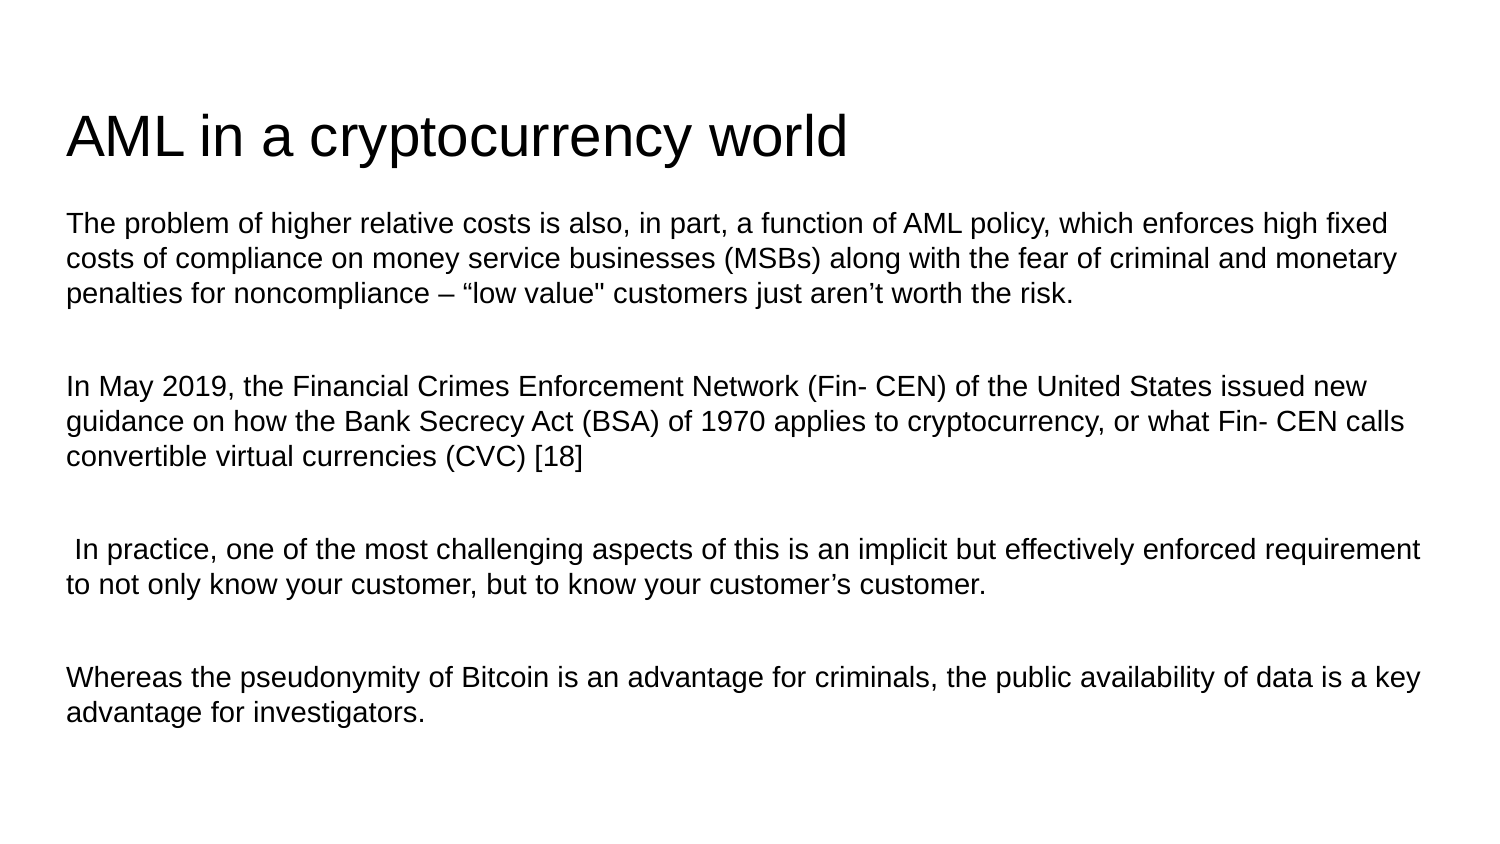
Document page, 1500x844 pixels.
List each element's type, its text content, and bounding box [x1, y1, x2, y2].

list The problem of higher relative costs is also, in part, a function of AML policy, which enforces high fixed costs of compliance on money service businesses (MSBs) along with the fear of criminal and monetary penalties for noncompliance – “low value" customers just aren’t worth the risk. In May 2019, the Financial Crimes Enforcement Network (Fin- CEN) of the United States issued new guidance on how the Bank Secrecy Act (BSA) of 1970 applies to cryptocurrency, or what Fin- CEN calls convertible virtual currencies (CVC) [18] In practice, one of the most challenging aspects of this is an implicit but effectively enforced requirement to not only know your customer, but to know your customer’s customer. Whereas the pseudonymity of Bitcoin is an advantage for criminals, the public availability of data is a key advantage for investigators. [51, 189, 1449, 750]
title AML in a cryptocurrency world [51, 72, 1449, 167]
